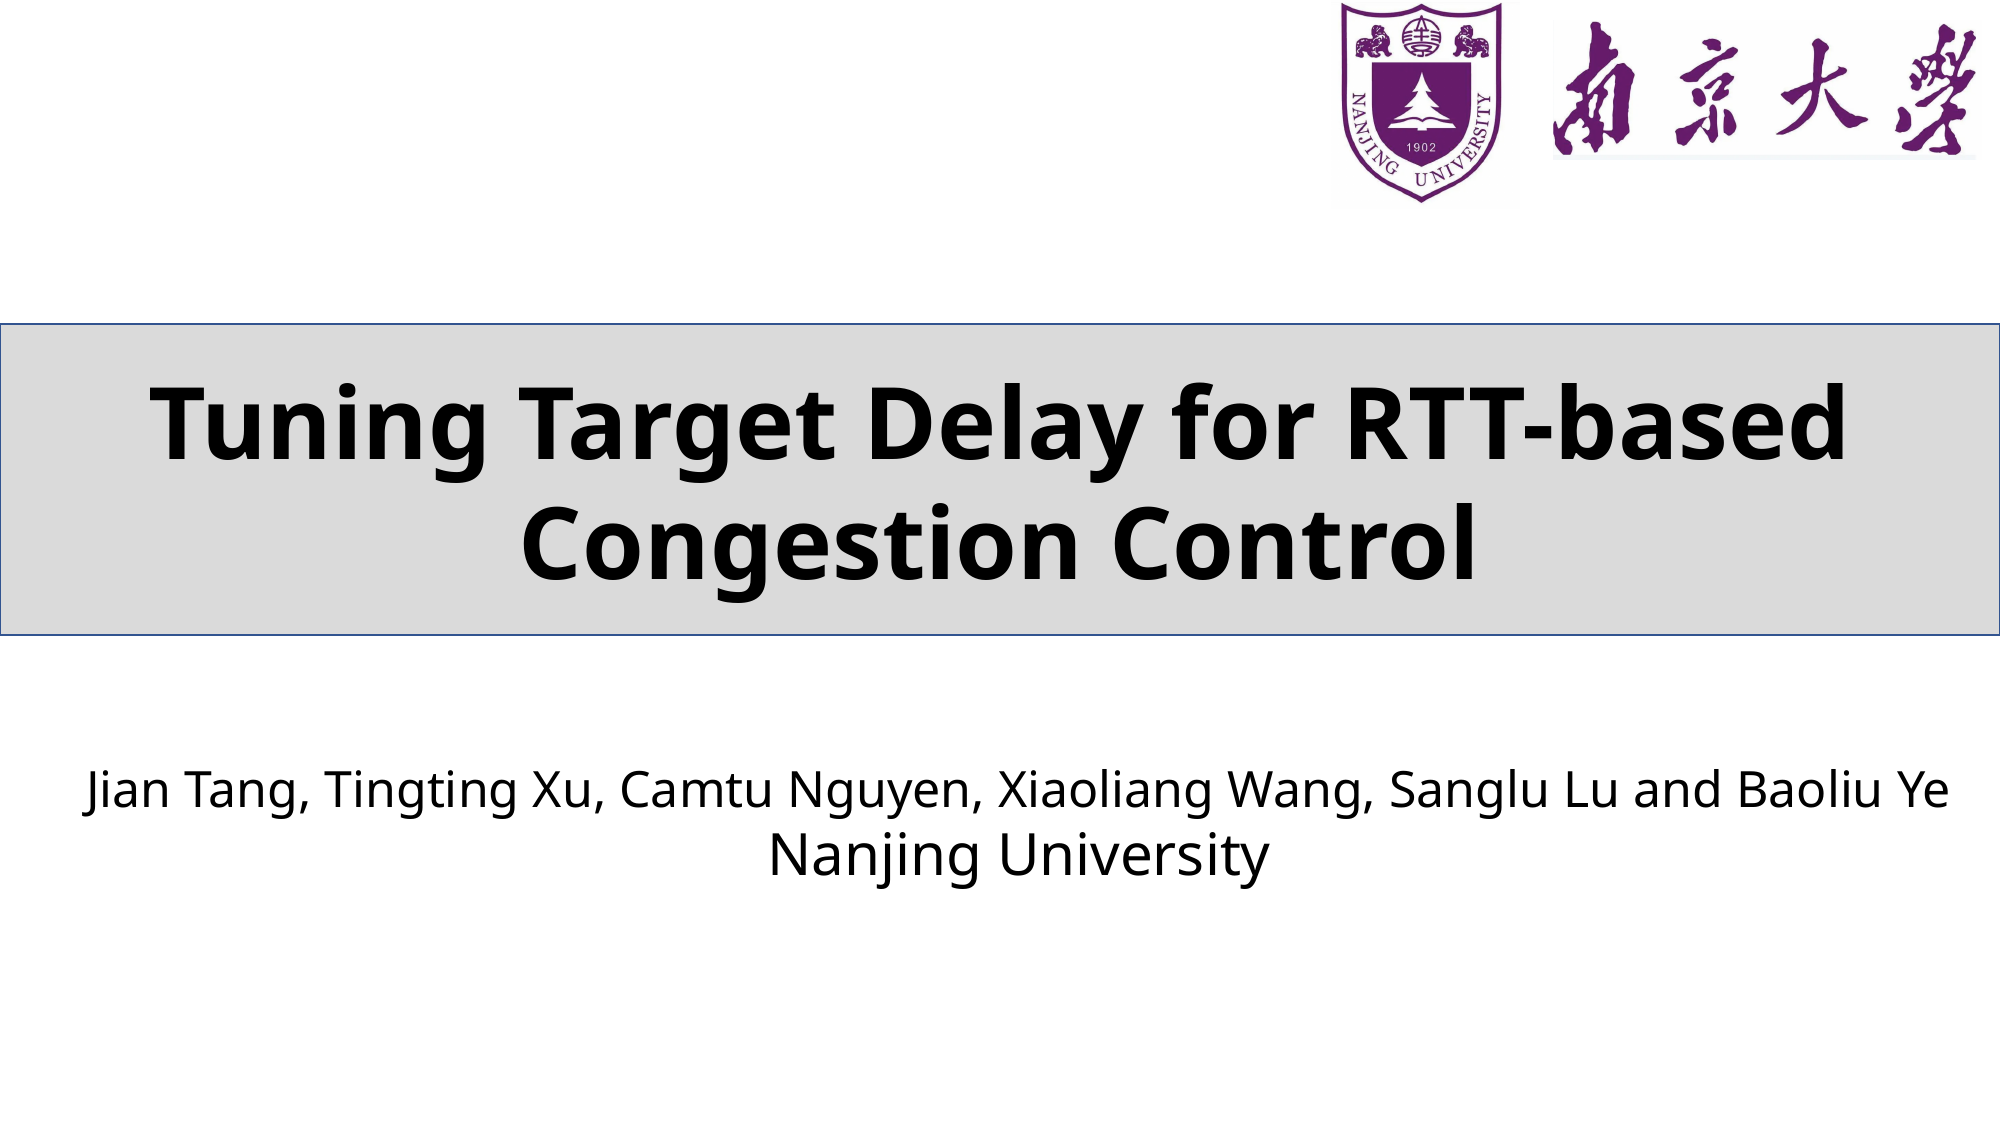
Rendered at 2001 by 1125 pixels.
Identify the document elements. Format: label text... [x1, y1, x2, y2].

picture [1553, 20, 1982, 160]
picture [1331, 0, 1520, 209]
text_box Jian Tang, Tingting Xu, Camtu Nguyen, Xiaoliang Wang, Sanglu Lu and Baoliu Ye Nanjing University [71, 750, 1967, 895]
text_box Tuning Target Delay for RTT-based Congestion Control [0, 323, 2000, 636]
